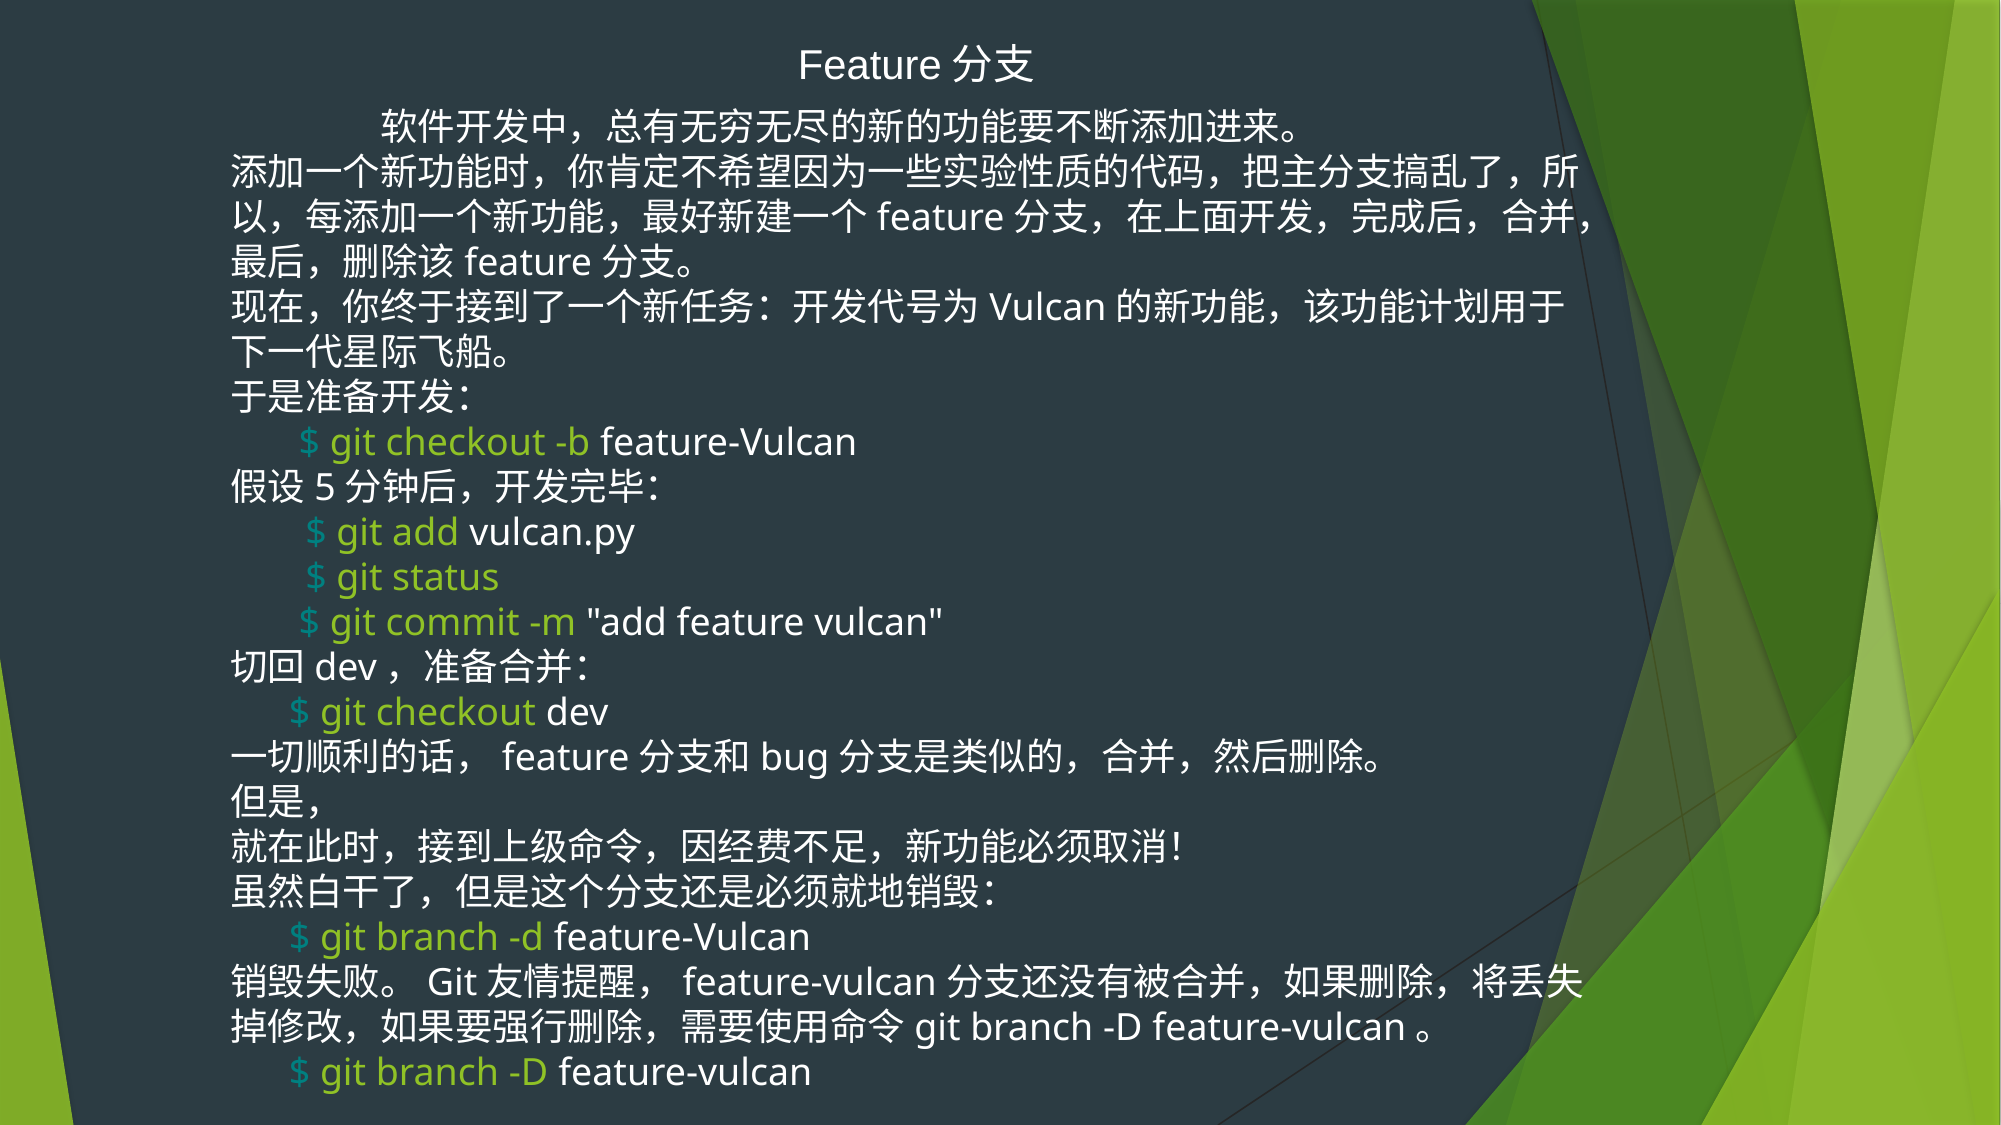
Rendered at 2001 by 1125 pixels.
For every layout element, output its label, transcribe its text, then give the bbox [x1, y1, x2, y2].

text_box Feature分支 [783, 30, 1051, 95]
text_box 软件开发中，总有无穷无尽的新的功能要不断添加进来。 添加一个新功能时，你肯定不希望因为一些实验性质的代码，把主分支搞乱了，所以，每添加一个新功能，最好新建一个feature分支，在上面开发，完成后，合并，最后，删除该feature分支。 现在，你终于接到了一个新任务：开发代号为Vulcan的新功能，该功能计划用于下一代星际飞船。 于是准备开发： $ git checkout -b feature-Vulcan 假设5分钟后，开发完毕： $ git add vulcan.py $ git status $ git commit -m "add feature vulcan" 切回dev，准备合并： $ git checkout dev 一切顺利的话，feature分支和bug分支是类似的，合并，然后删除。 但是， 就在此时，接到上级命令，因经费不足，新功能必须取消！ 虽然白干了，但是这个分支还是必须就地销毁： $ git branch -d feature-Vulcan 销毁失败。Git友情提醒，feature-vulcan分支还没有被合并，如果删除，将丢失掉修改，如果要强行删除，需要使用命令git branch -D feature-vulcan。 $ git branch -D feature-vulcan 现在我们强行删除： [215, 95, 1618, 1125]
